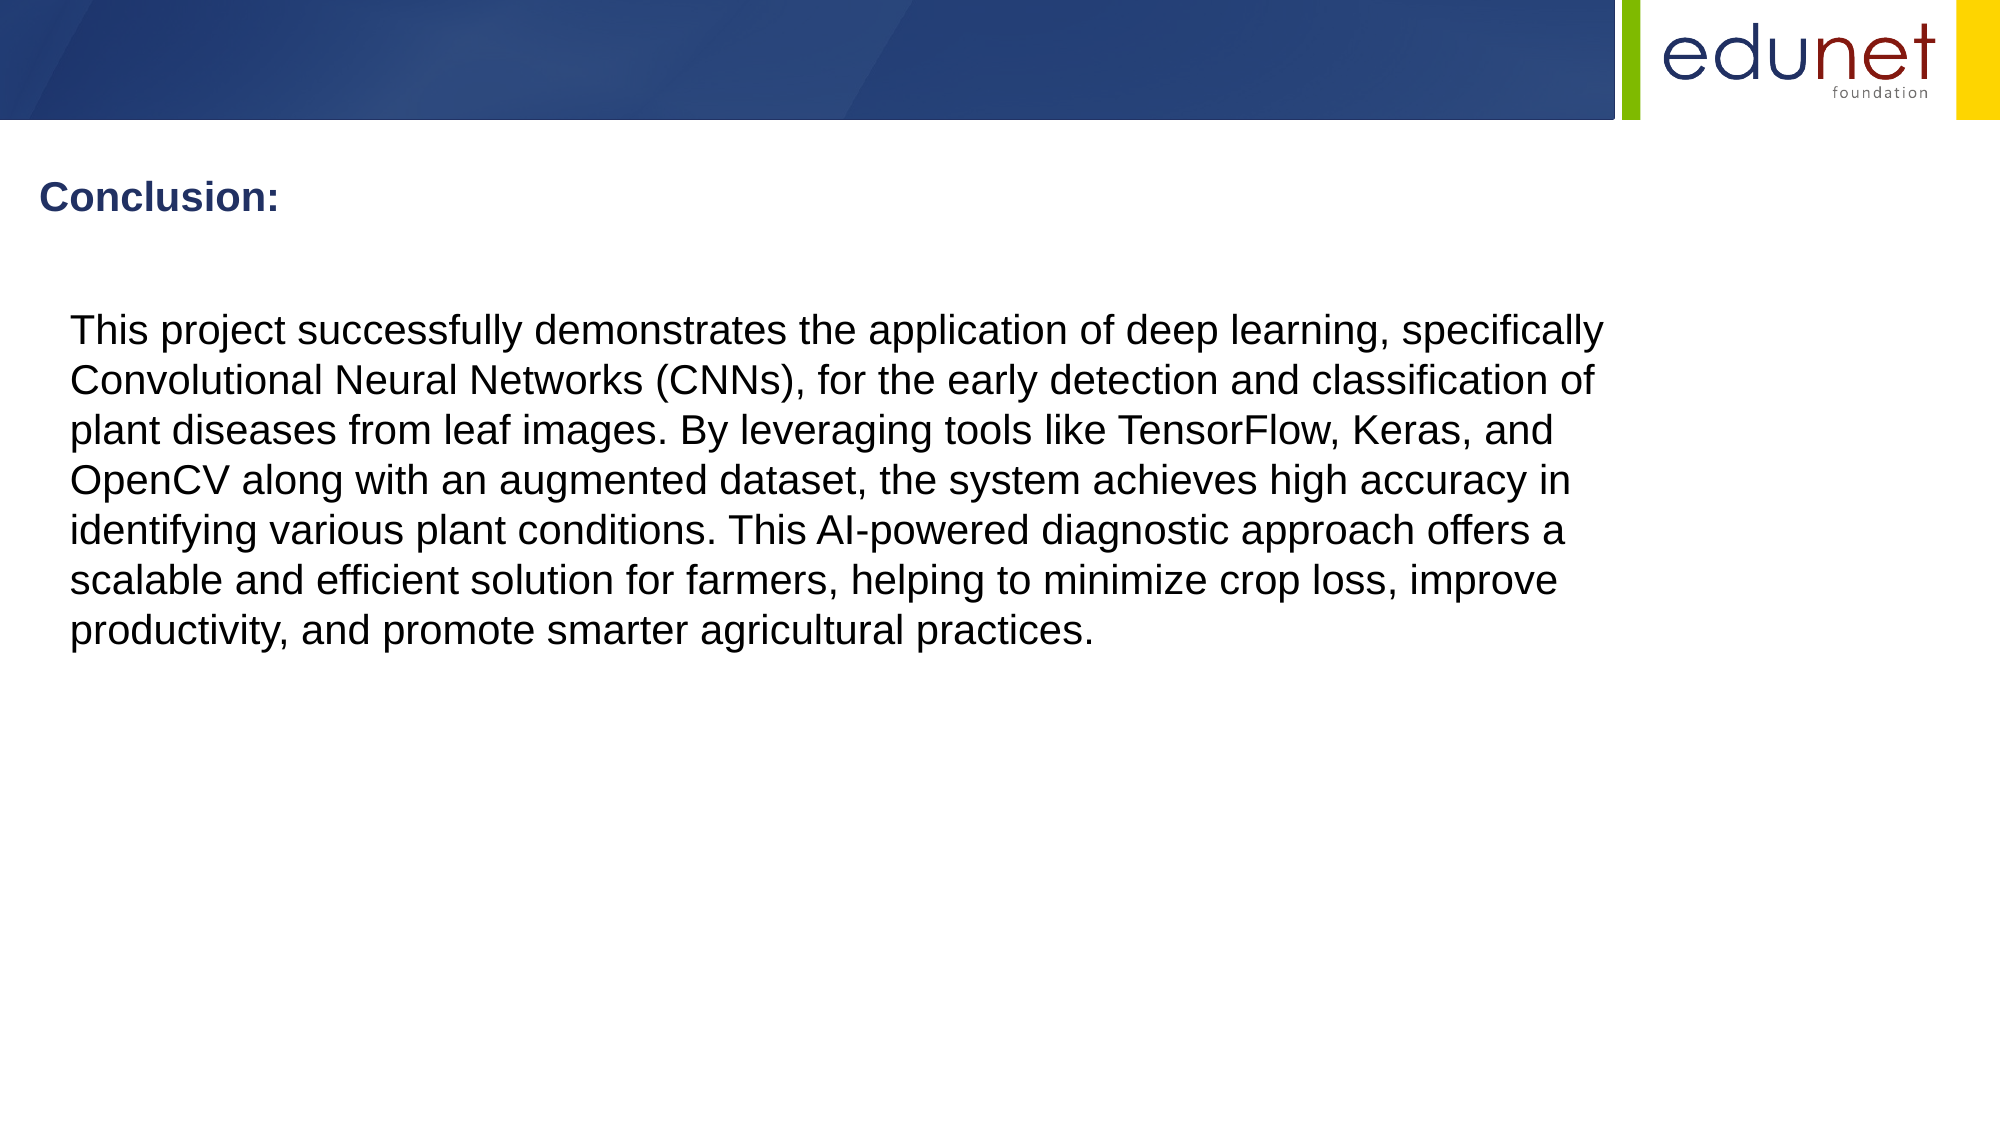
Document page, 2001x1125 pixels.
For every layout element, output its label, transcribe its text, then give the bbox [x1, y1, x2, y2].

picture [1652, 12, 1948, 108]
text_box This project successfully demonstrates the application of deep learning, specifically Convolutional Neural Networks (CNNs), for the early detection and classification of plant diseases from leaf images. By leveraging tools like TensorFlow, Keras, and OpenCV along with an augmented dataset, the system achieves high accuracy in identifying various plant conditions. This AI-powered diagnostic approach offers a scalable and efficient solution for farmers, helping to minimize crop loss, improve productivity, and promote smarter agricultural practices. [55, 295, 1677, 660]
text_box Conclusion: [24, 162, 1026, 227]
